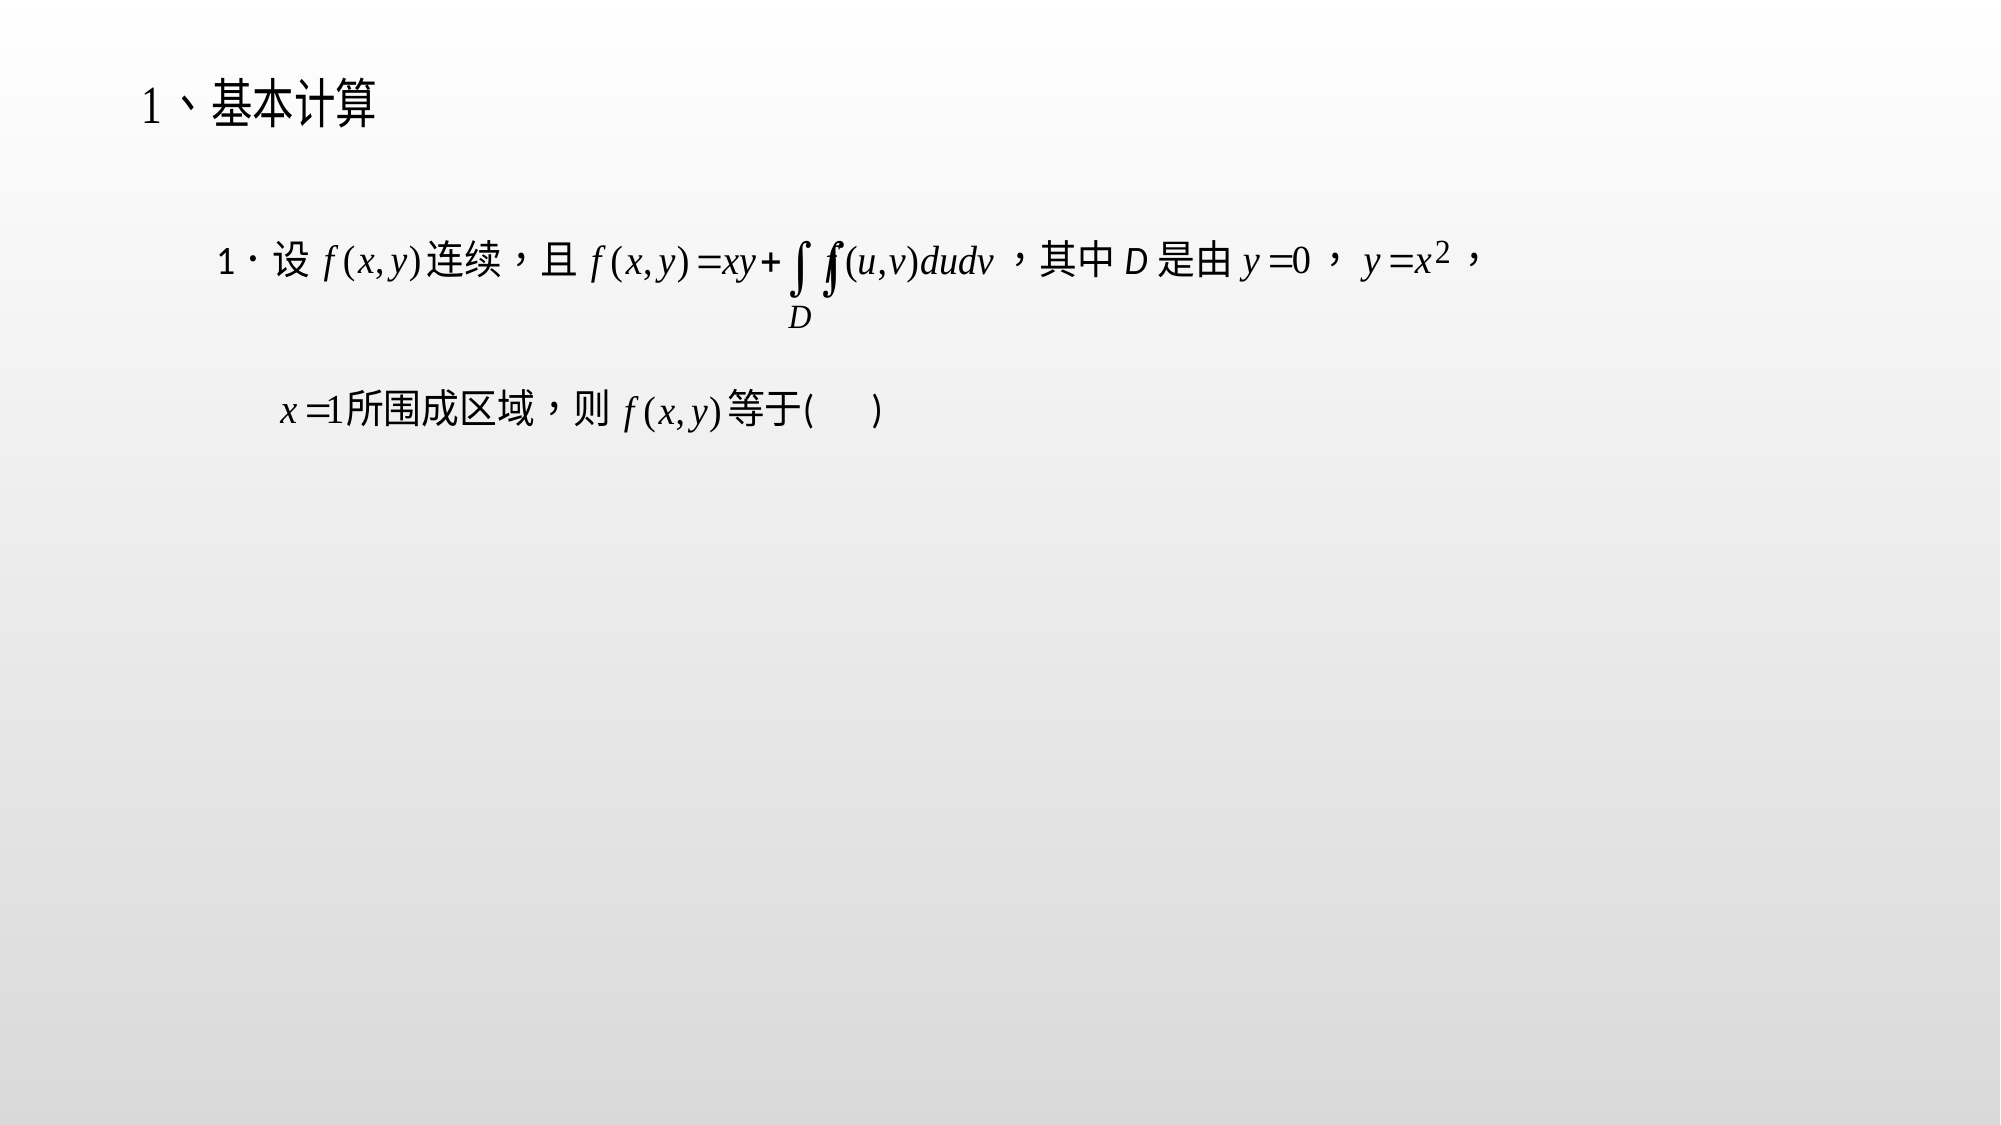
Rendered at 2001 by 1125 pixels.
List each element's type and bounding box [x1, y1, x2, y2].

picture [216, 201, 1525, 465]
